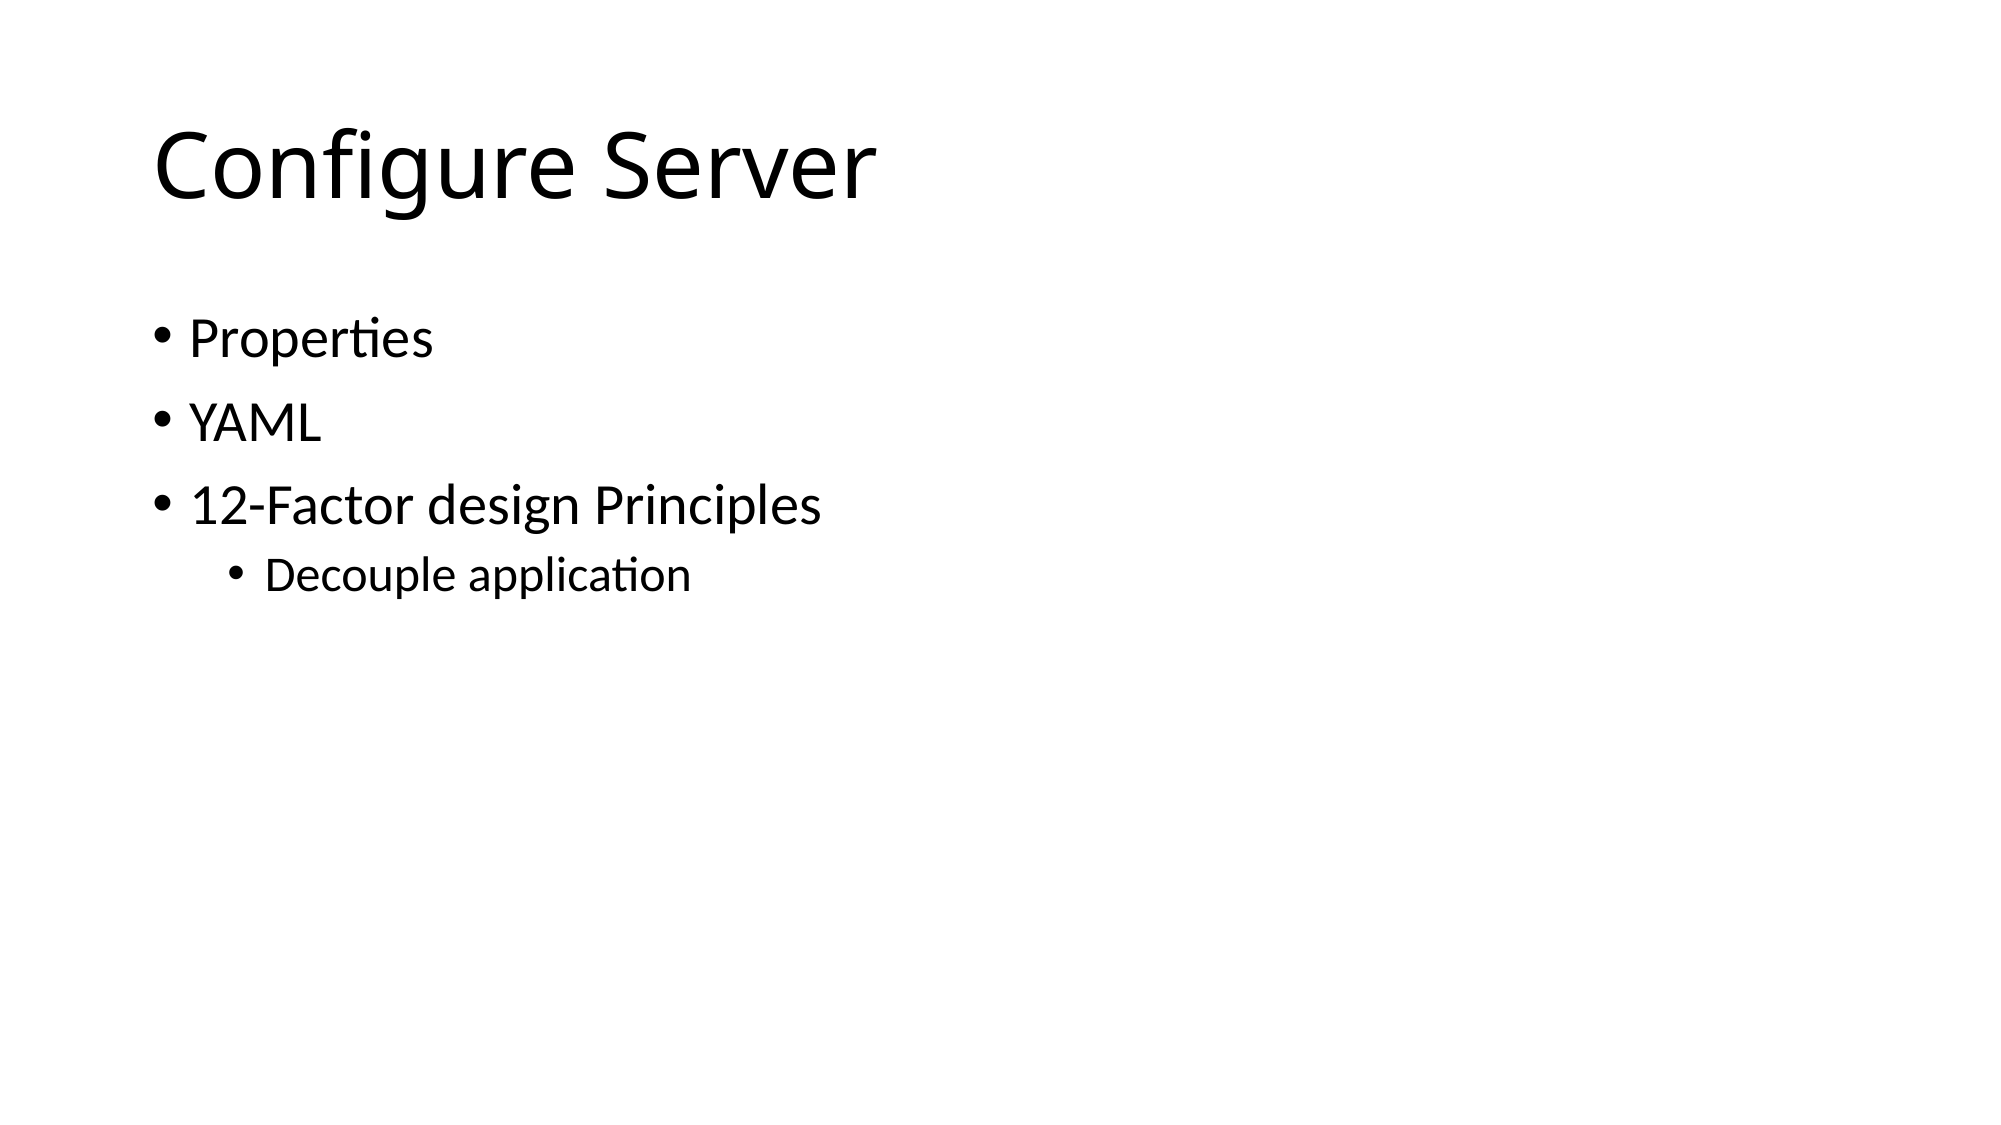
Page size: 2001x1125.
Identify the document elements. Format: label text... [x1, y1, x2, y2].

list Properties YAML 12-Factor design Principles Decouple application [137, 299, 1863, 1014]
title Configure Server [137, 59, 1863, 278]
